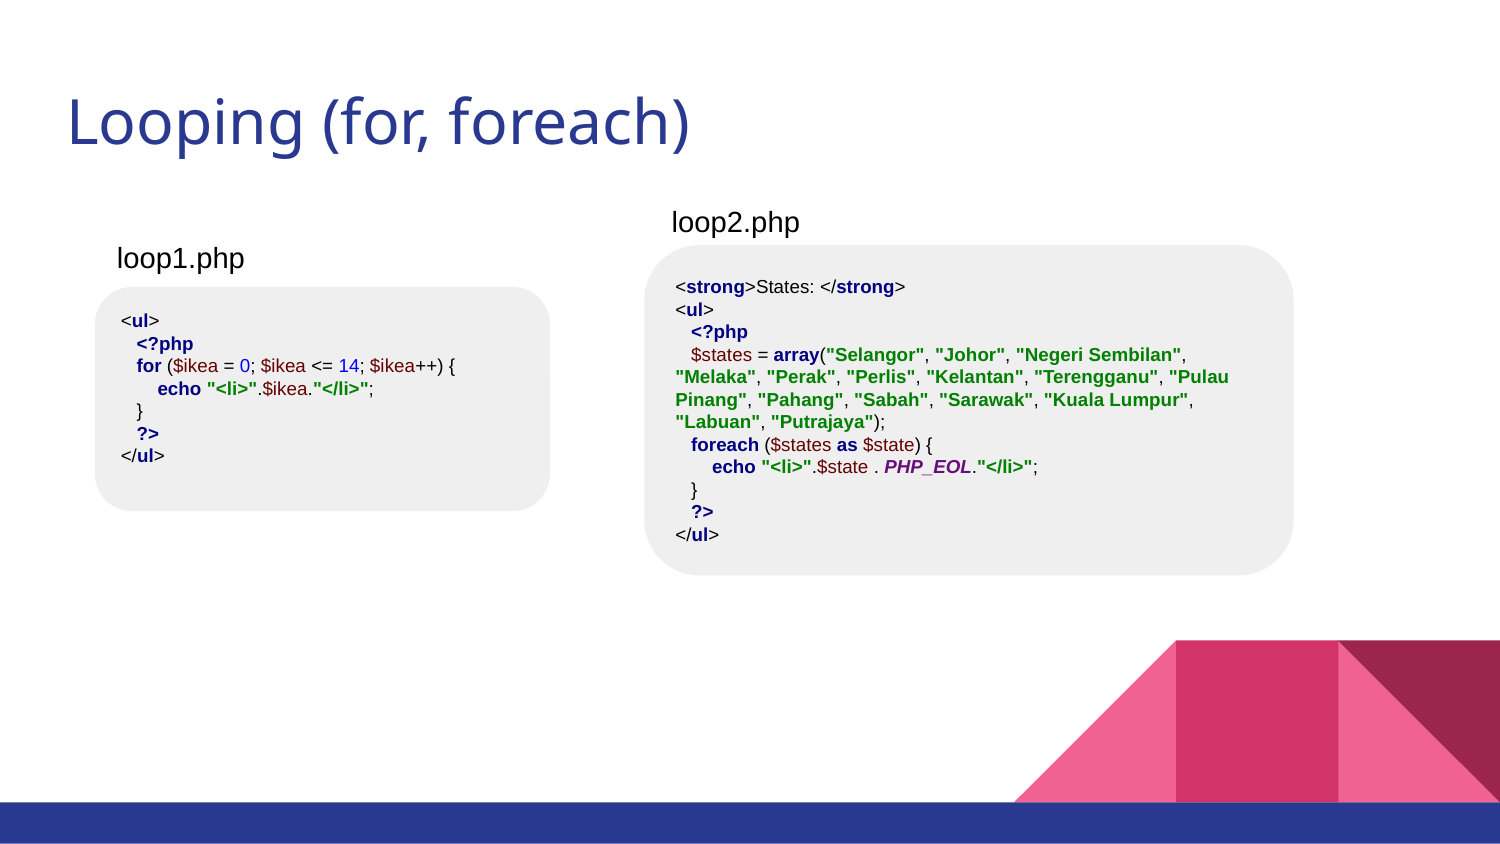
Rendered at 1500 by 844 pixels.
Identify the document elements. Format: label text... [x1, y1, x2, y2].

text_box <strong>States: </strong> <ul> <?php $states = array("Selangor", "Johor", "Negeri Sembilan", "Melaka", "Perak", "Perlis", "Kelantan", "Terengganu", "Pulau Pinang", "Pahang", "Sabah", "Sarawak", "Kuala Lumpur", "Labuan", "Putrajaya"); foreach ($states as $state) { echo "<li>".$state . PHP_EOL."</li>"; } ?> </ul> [644, 245, 1294, 576]
title Looping (for, foreach) [51, 67, 1449, 167]
text_box <ul> <?php for ($ikea = 0; $ikea <= 14; $ikea++) { echo "<li>".$ikea."</li>"; } ?> </ul> [94, 286, 551, 512]
text_box loop1.php [101, 224, 351, 260]
text_box loop2.php [656, 188, 906, 224]
